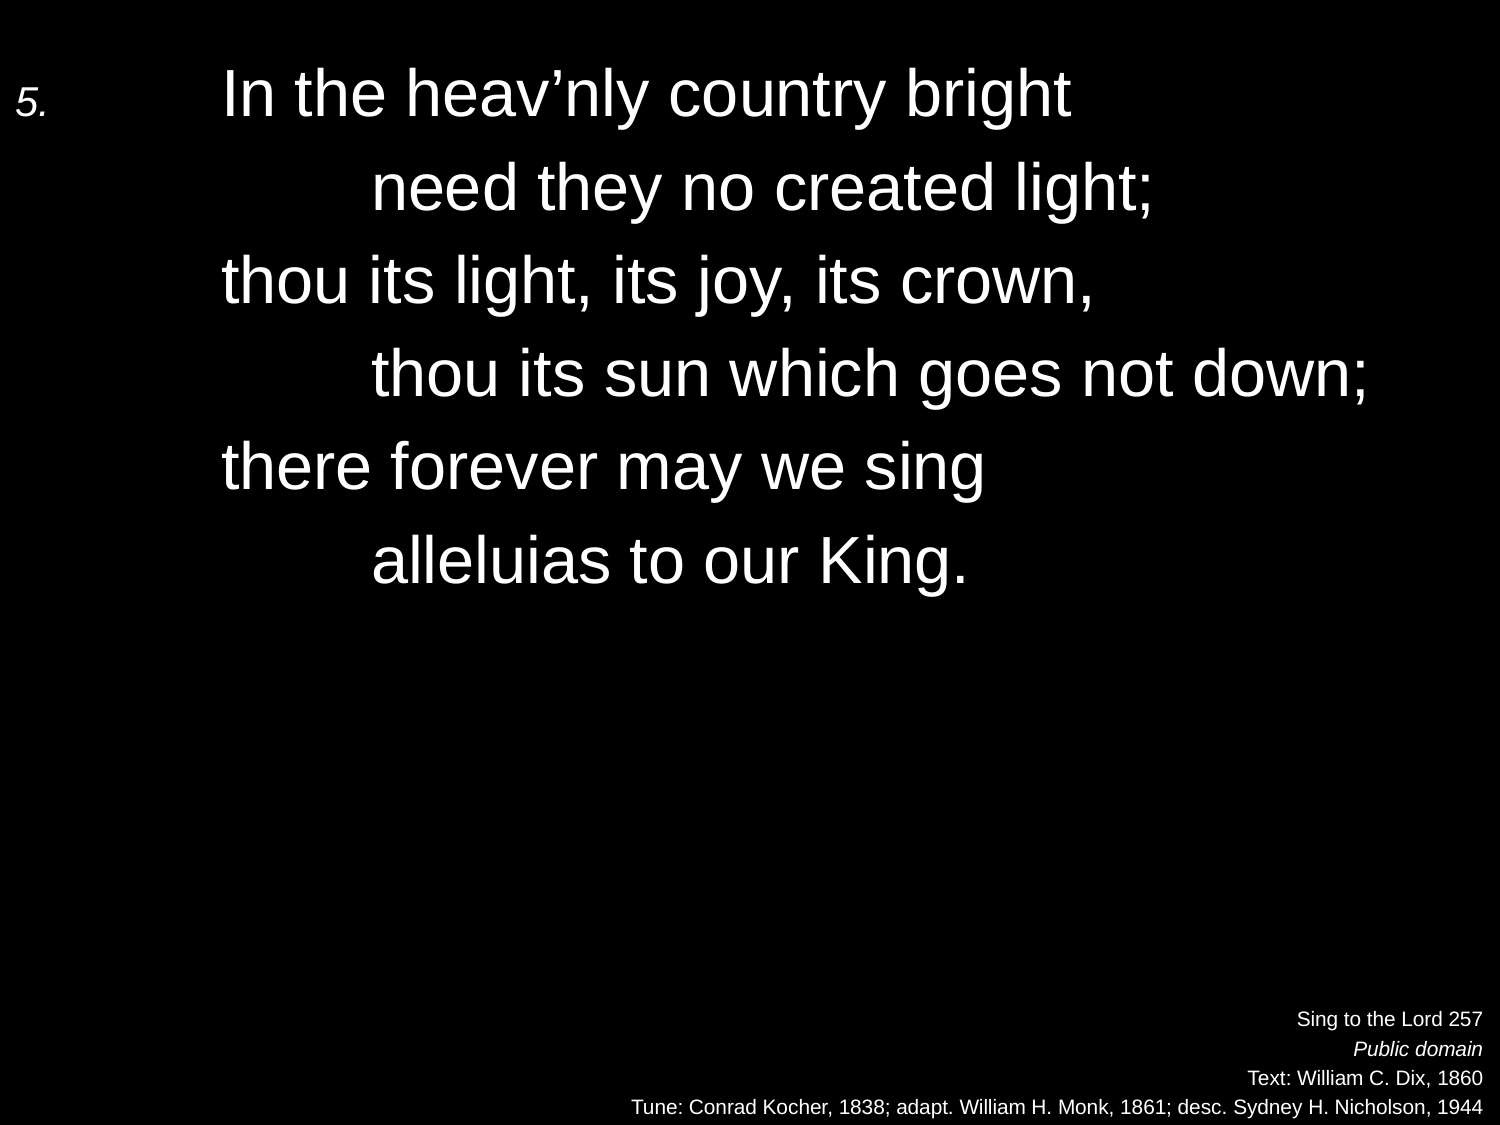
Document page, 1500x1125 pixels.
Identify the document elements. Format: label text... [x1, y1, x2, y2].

list 5. In the heav’nly country bright need they no created light; thou its light, its joy, its crown, thou its sun which goes not down; there forever may we sing alleluias to our King. [0, 42, 1500, 1047]
text_box Sing to the Lord 257 Public domain Text: William C. Dix, 1860 Tune: Conrad Kocher, 1838; adapt. William H. Monk, 1861; desc. Sydney H. Nicholson, 1944 [0, 998, 1498, 1125]
